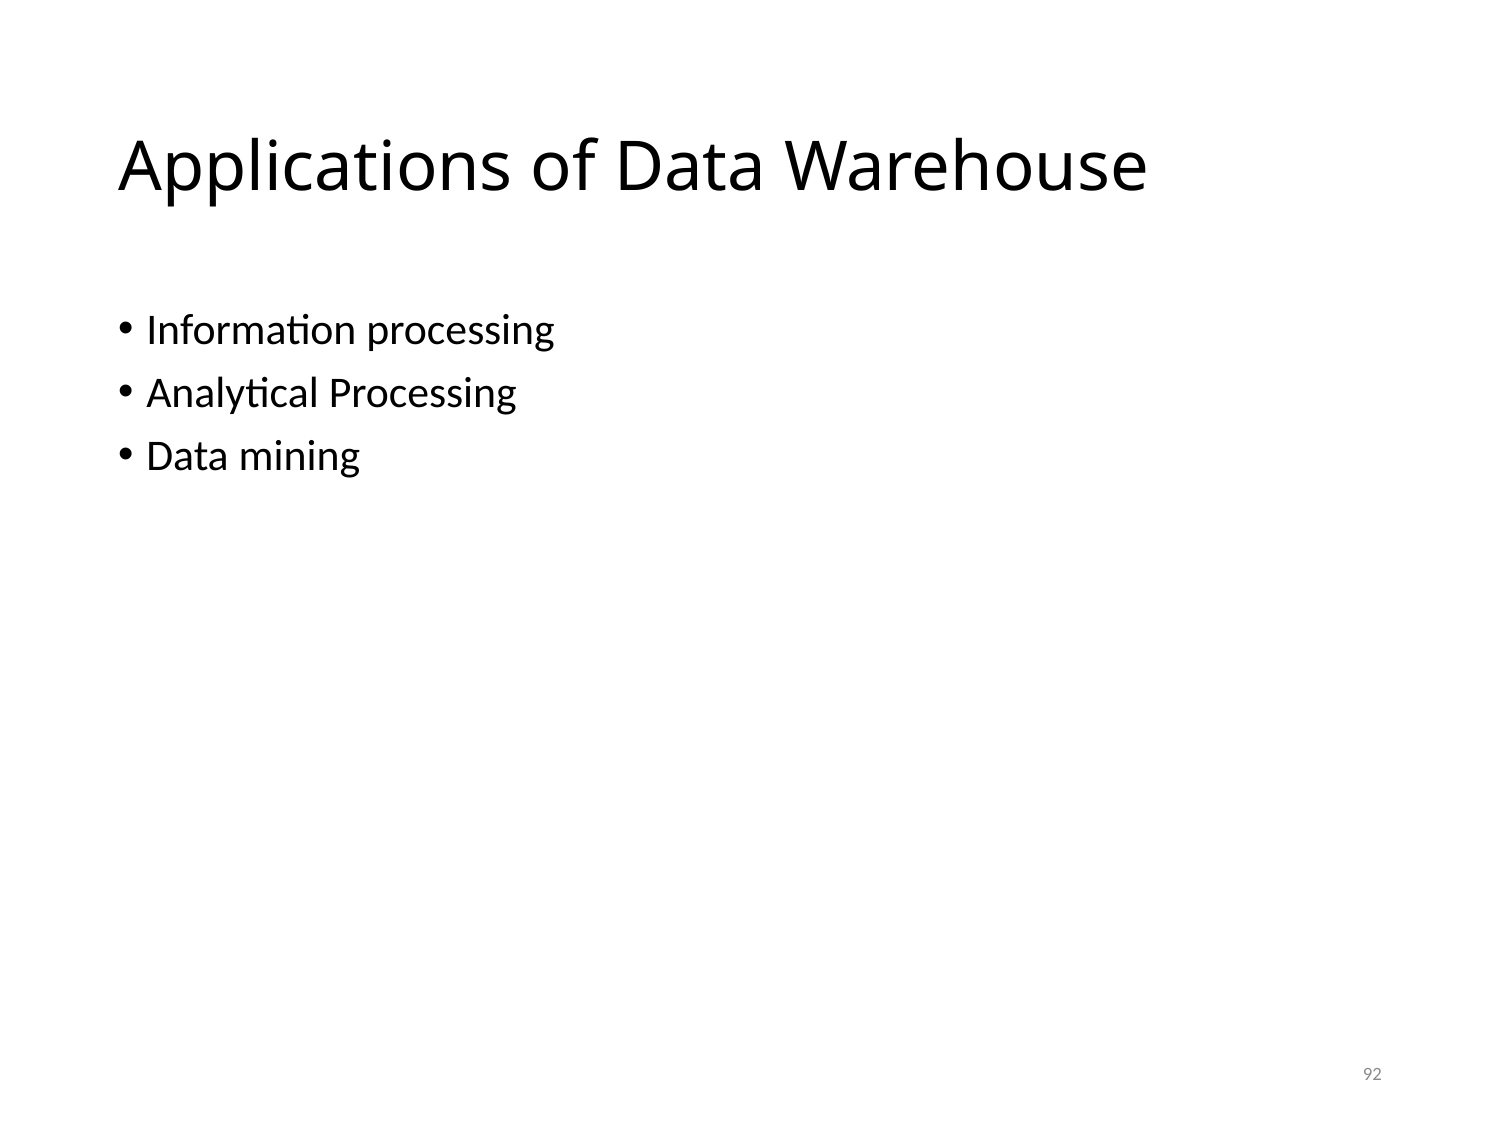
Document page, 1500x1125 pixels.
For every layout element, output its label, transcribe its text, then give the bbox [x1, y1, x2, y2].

title Applications of Data Warehouse [103, 59, 1397, 278]
list Information processing Analytical Processing Data mining [103, 299, 1397, 1014]
slide_number 92 [1059, 1042, 1397, 1103]
